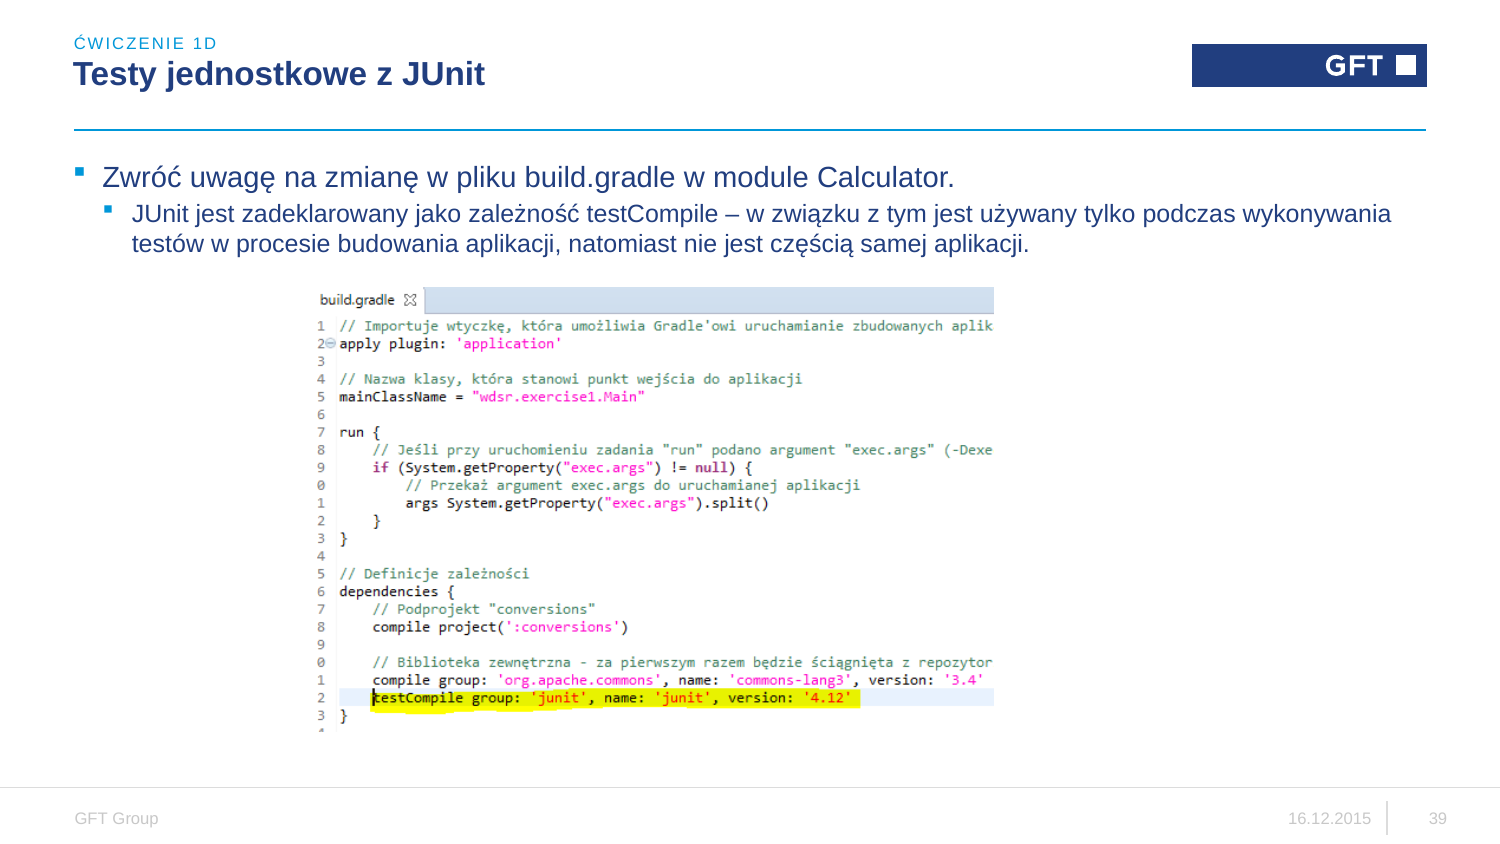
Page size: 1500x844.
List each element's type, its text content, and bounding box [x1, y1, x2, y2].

title Testy jednostkowe z JUnit [72, 56, 1171, 94]
picture [317, 287, 994, 732]
list Zwróć uwagę na zmianę w pliku build.gradle w module Calculator. JUnit jest zadeklarowany jako zależność testCompile – w związku z tym jest używany tylko podczas wykonywania testów w procesie budowania aplikacji, natomiast nie jest częścią samej aplikacji. [72, 158, 1444, 258]
list ĆWICZENIE 1D [73, 32, 1172, 53]
